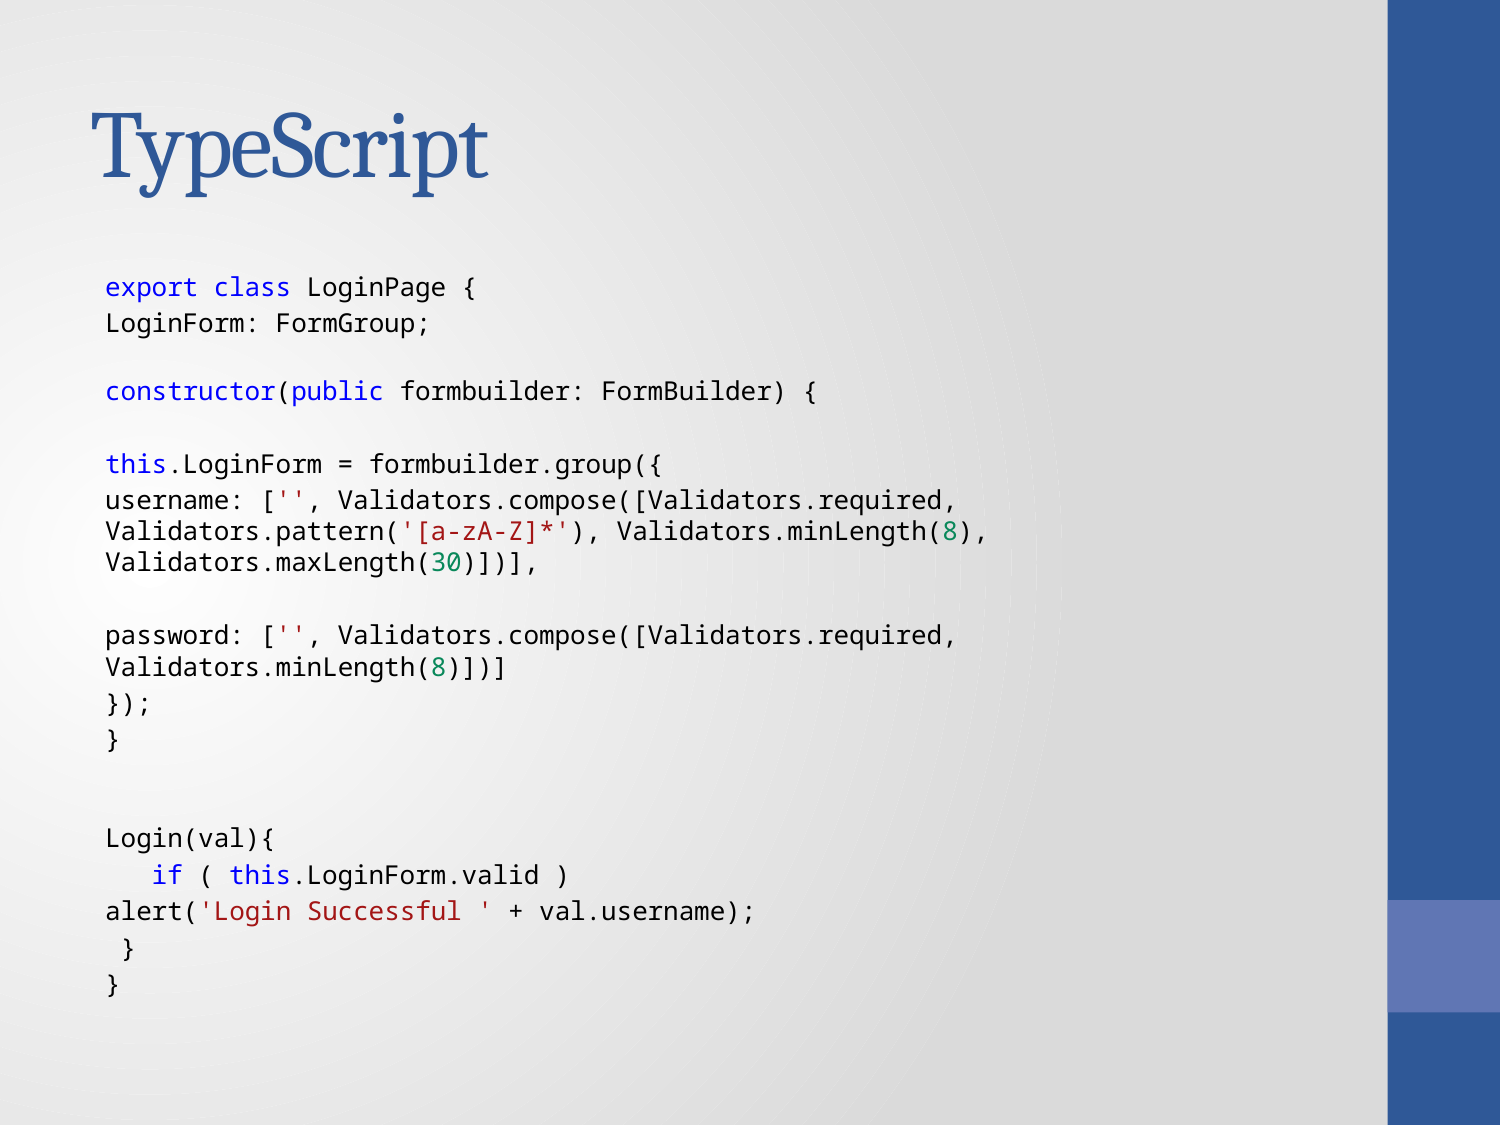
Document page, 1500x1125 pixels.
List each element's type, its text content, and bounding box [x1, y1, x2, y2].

title TypeScript [75, 45, 1325, 233]
list export class LoginPage { LoginForm: FormGroup; constructor(public formbuilder: FormBuilder) { this.LoginForm = formbuilder.group({ username: ['', Validators.compose([Validators.required, Validators.pattern('[a-zA-Z]*'), Validators.minLength(8), Validators.maxLength(30)])], password: ['', Validators.compose([Validators.required, Validators.minLength(8)])] }); } Login(val){ if ( this.LoginForm.valid ) alert('Login Successful ' + val.username); } } [75, 262, 1325, 1050]
